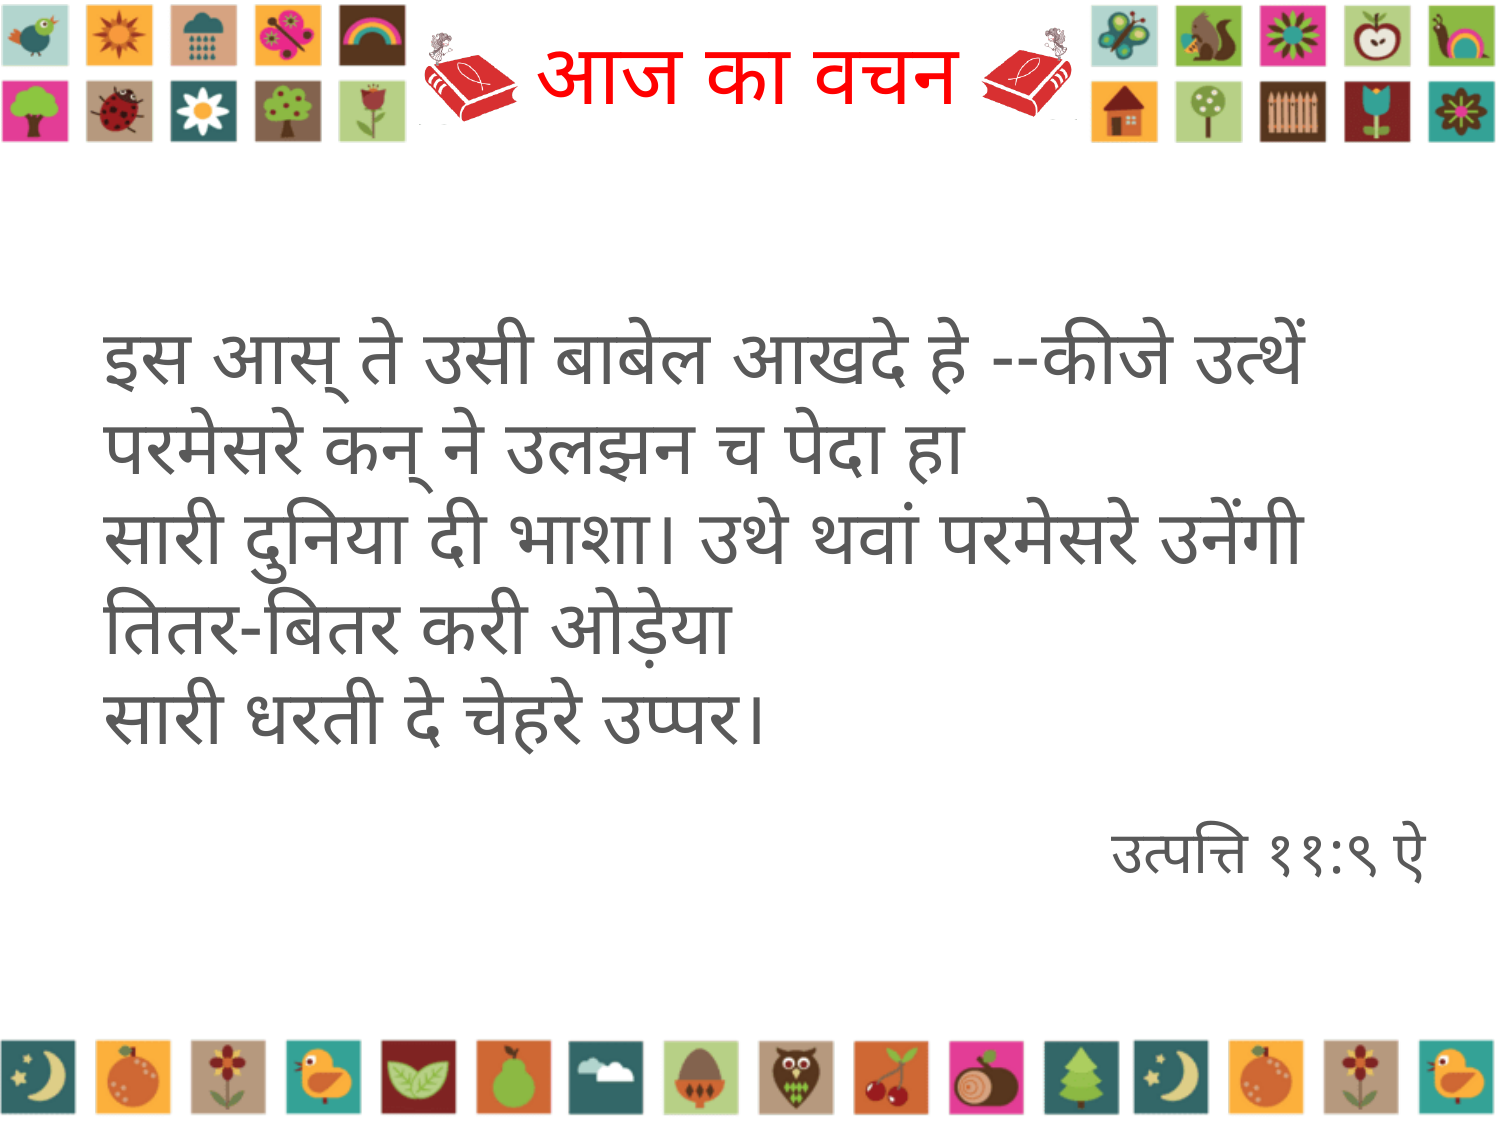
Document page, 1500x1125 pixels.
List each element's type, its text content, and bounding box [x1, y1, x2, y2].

picture [0, 3, 550, 150]
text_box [0, 1028, 1500, 1118]
text_box उत्पत्ति ११:९ ऐ [808, 807, 1441, 893]
picture [950, 3, 1500, 150]
text_box इस आस् ते उसी बाबेल आखदे हे --कीजे उत्थें परमेसरे कन् ने उलझन च पेदा हा सारी दुनिया दी भाशा। उथे थवां परमेसरे उनेंगी तितर-बितर करी ओड़ेया सारी धरती दे चेहरे उप्पर। [88, 302, 1459, 768]
text_box आज का वचन [425, 13, 1077, 129]
